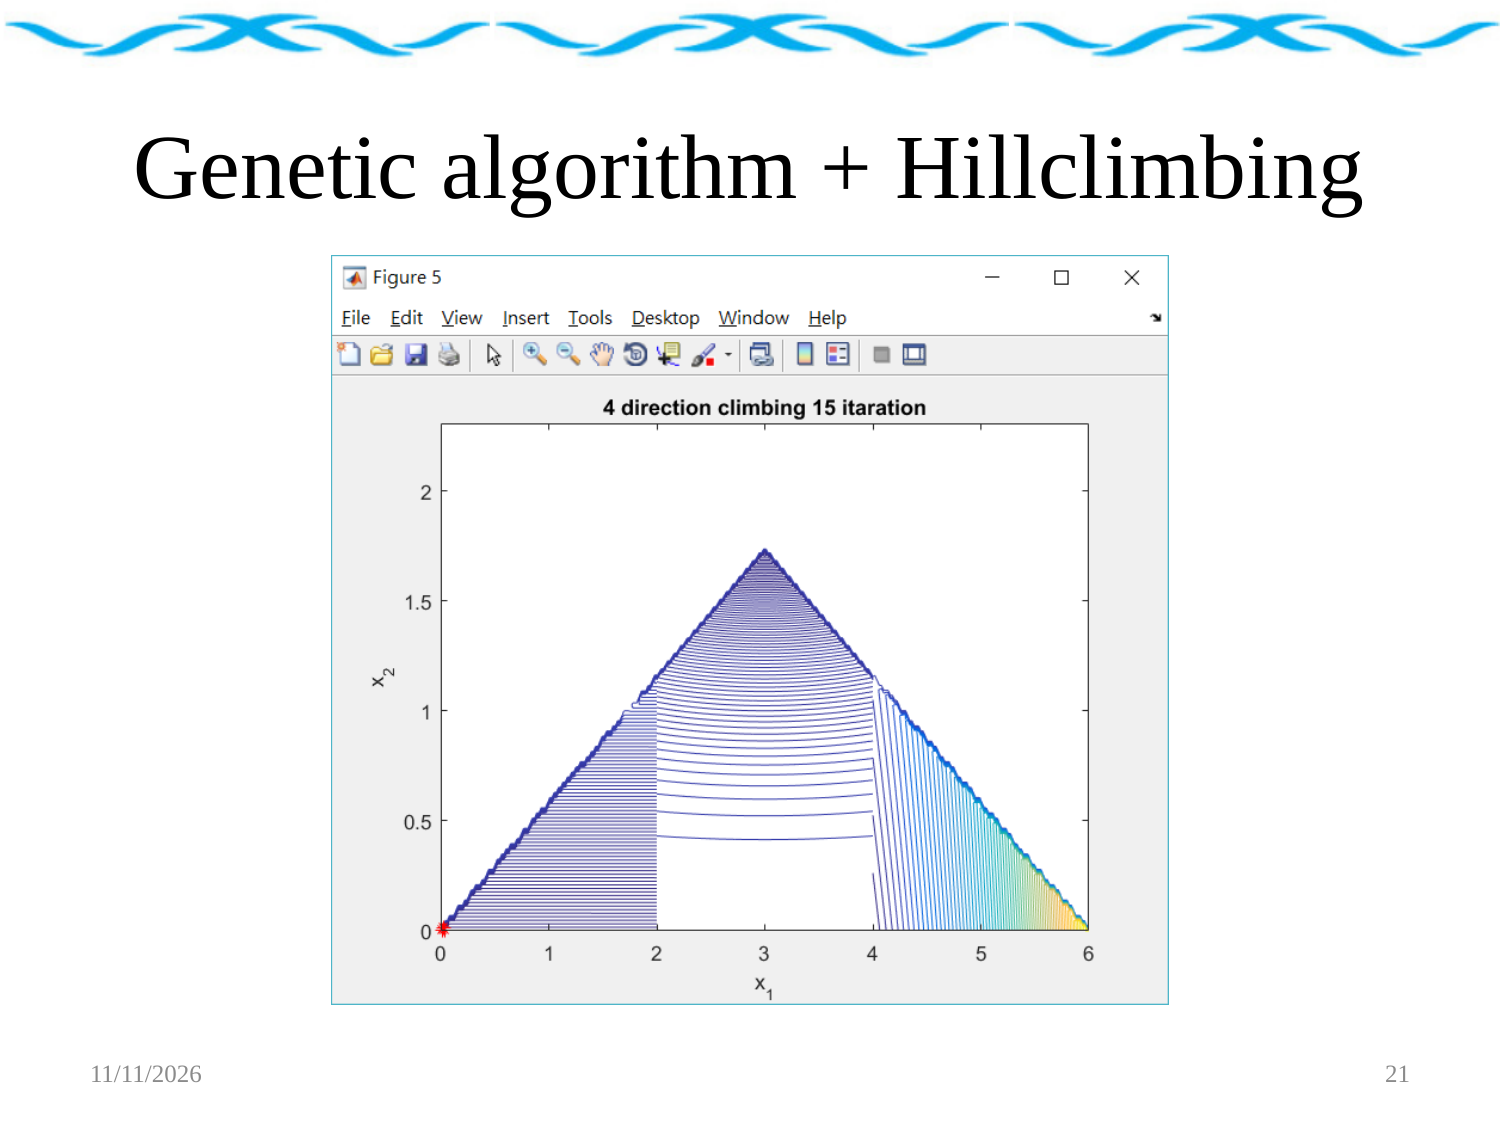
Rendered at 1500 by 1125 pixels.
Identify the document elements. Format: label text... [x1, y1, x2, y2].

slide_number 21 [1074, 1042, 1425, 1103]
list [330, 255, 1170, 1006]
title Genetic algorithm + Hillclimbing [75, 67, 1425, 256]
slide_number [75, 1042, 425, 1103]
picture [0, 0, 1500, 68]
